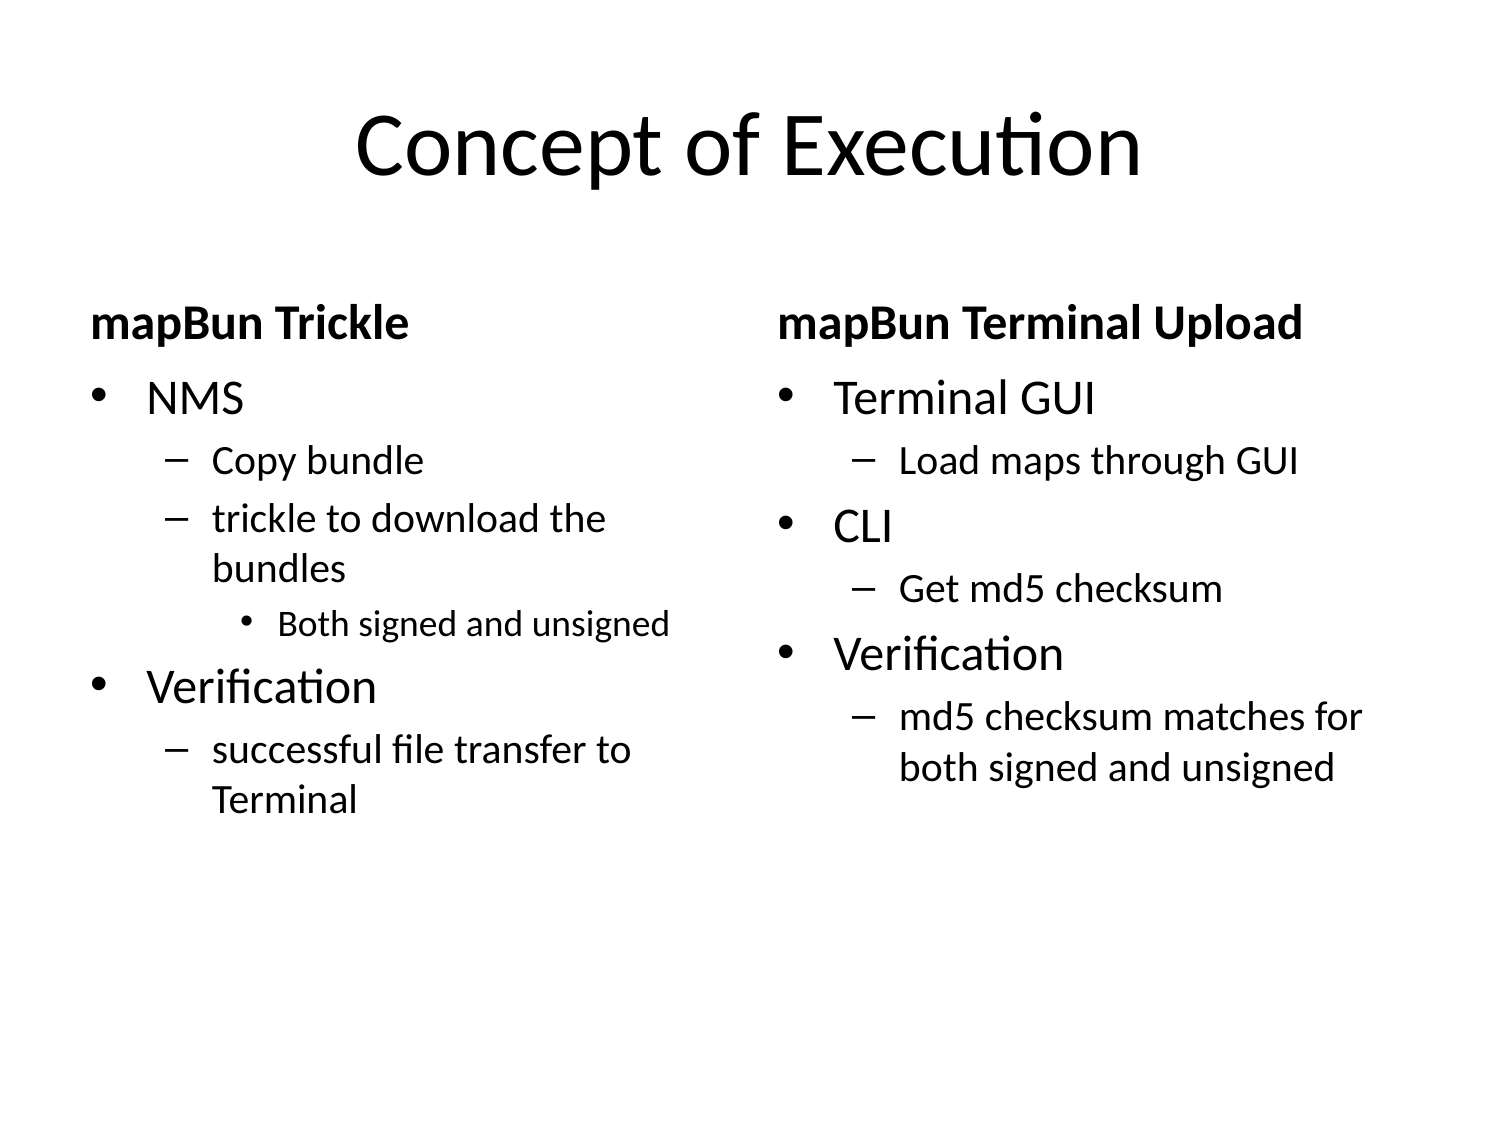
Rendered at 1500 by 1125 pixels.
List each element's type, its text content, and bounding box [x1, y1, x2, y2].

list mapBun Terminal Upload [761, 251, 1425, 356]
list NMS Copy bundle trickle to download the bundles Both signed and unsigned Verification successful file transfer to Terminal [75, 356, 738, 1005]
title Concept of Execution [75, 45, 1425, 233]
list mapBun Trickle [75, 251, 738, 356]
list Terminal GUI Load maps through GUI CLI Get md5 checksum Verification md5 checksum matches for both signed and unsigned [761, 356, 1425, 1005]
